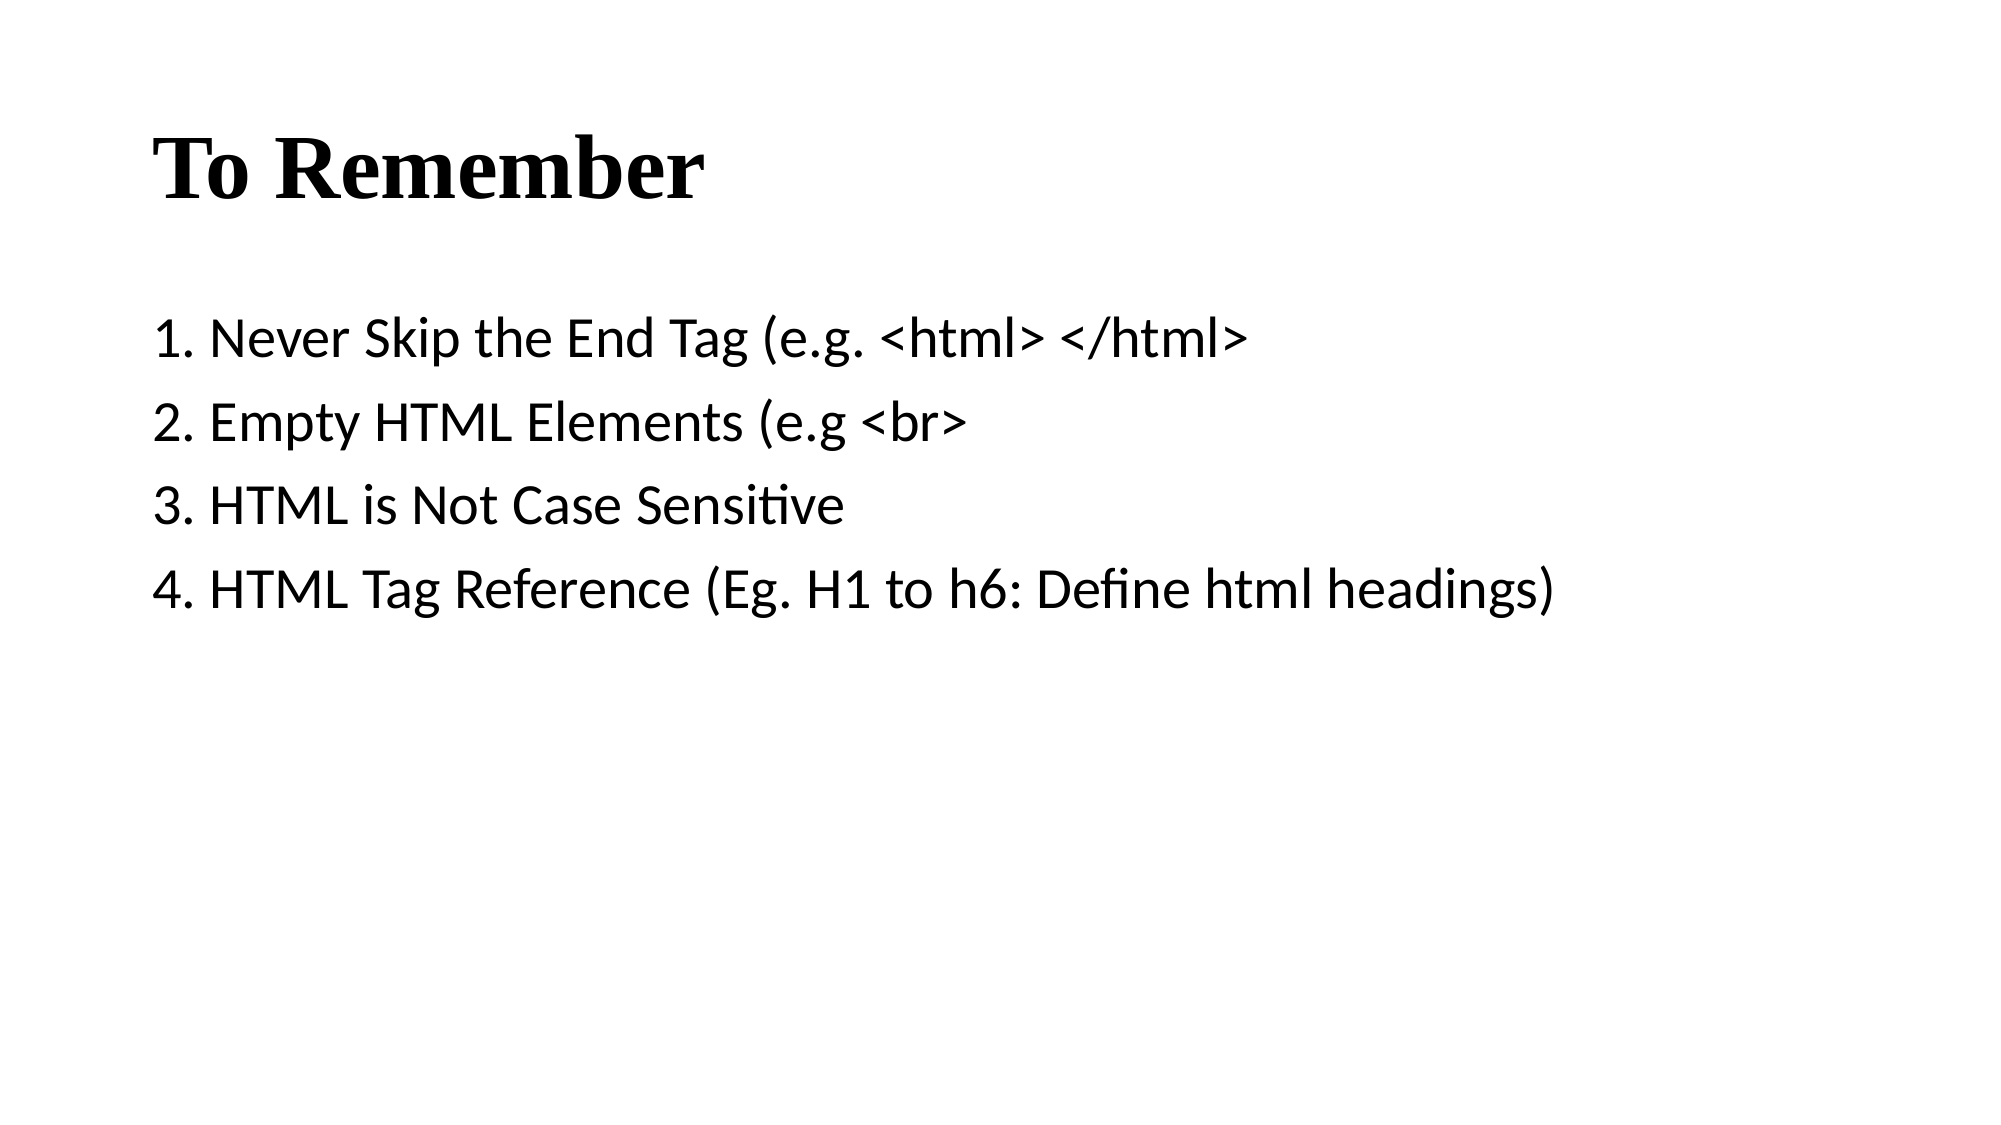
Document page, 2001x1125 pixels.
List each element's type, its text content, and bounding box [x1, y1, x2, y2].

list 1. Never Skip the End Tag (e.g. <html> </html> 2. Empty HTML Elements (e.g <br> 3. HTML is Not Case Sensitive 4. HTML Tag Reference (Eg. H1 to h6: Define html headings) [137, 299, 1863, 1014]
title To Remember [137, 59, 1863, 278]
